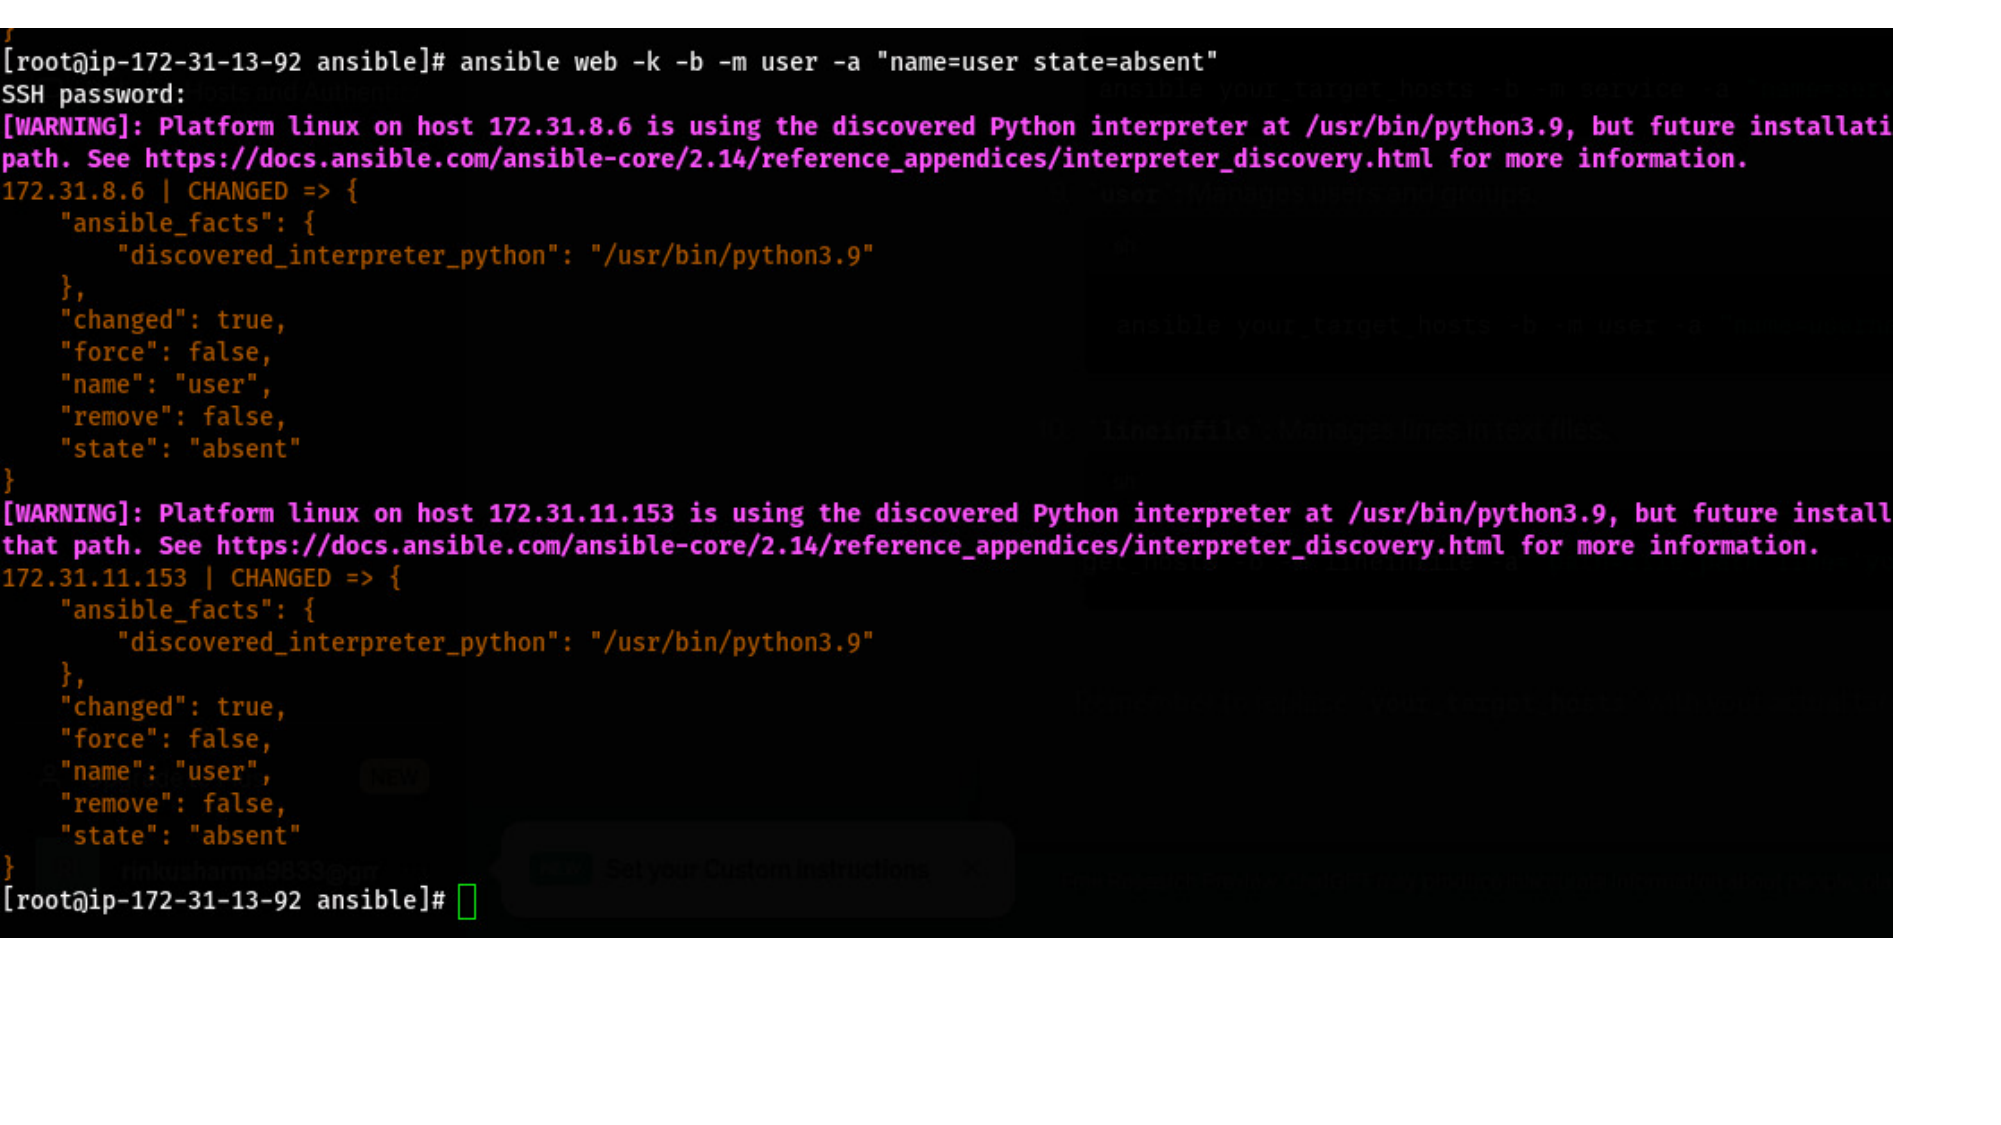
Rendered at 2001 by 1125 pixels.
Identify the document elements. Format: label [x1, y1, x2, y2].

picture [0, 28, 1893, 938]
